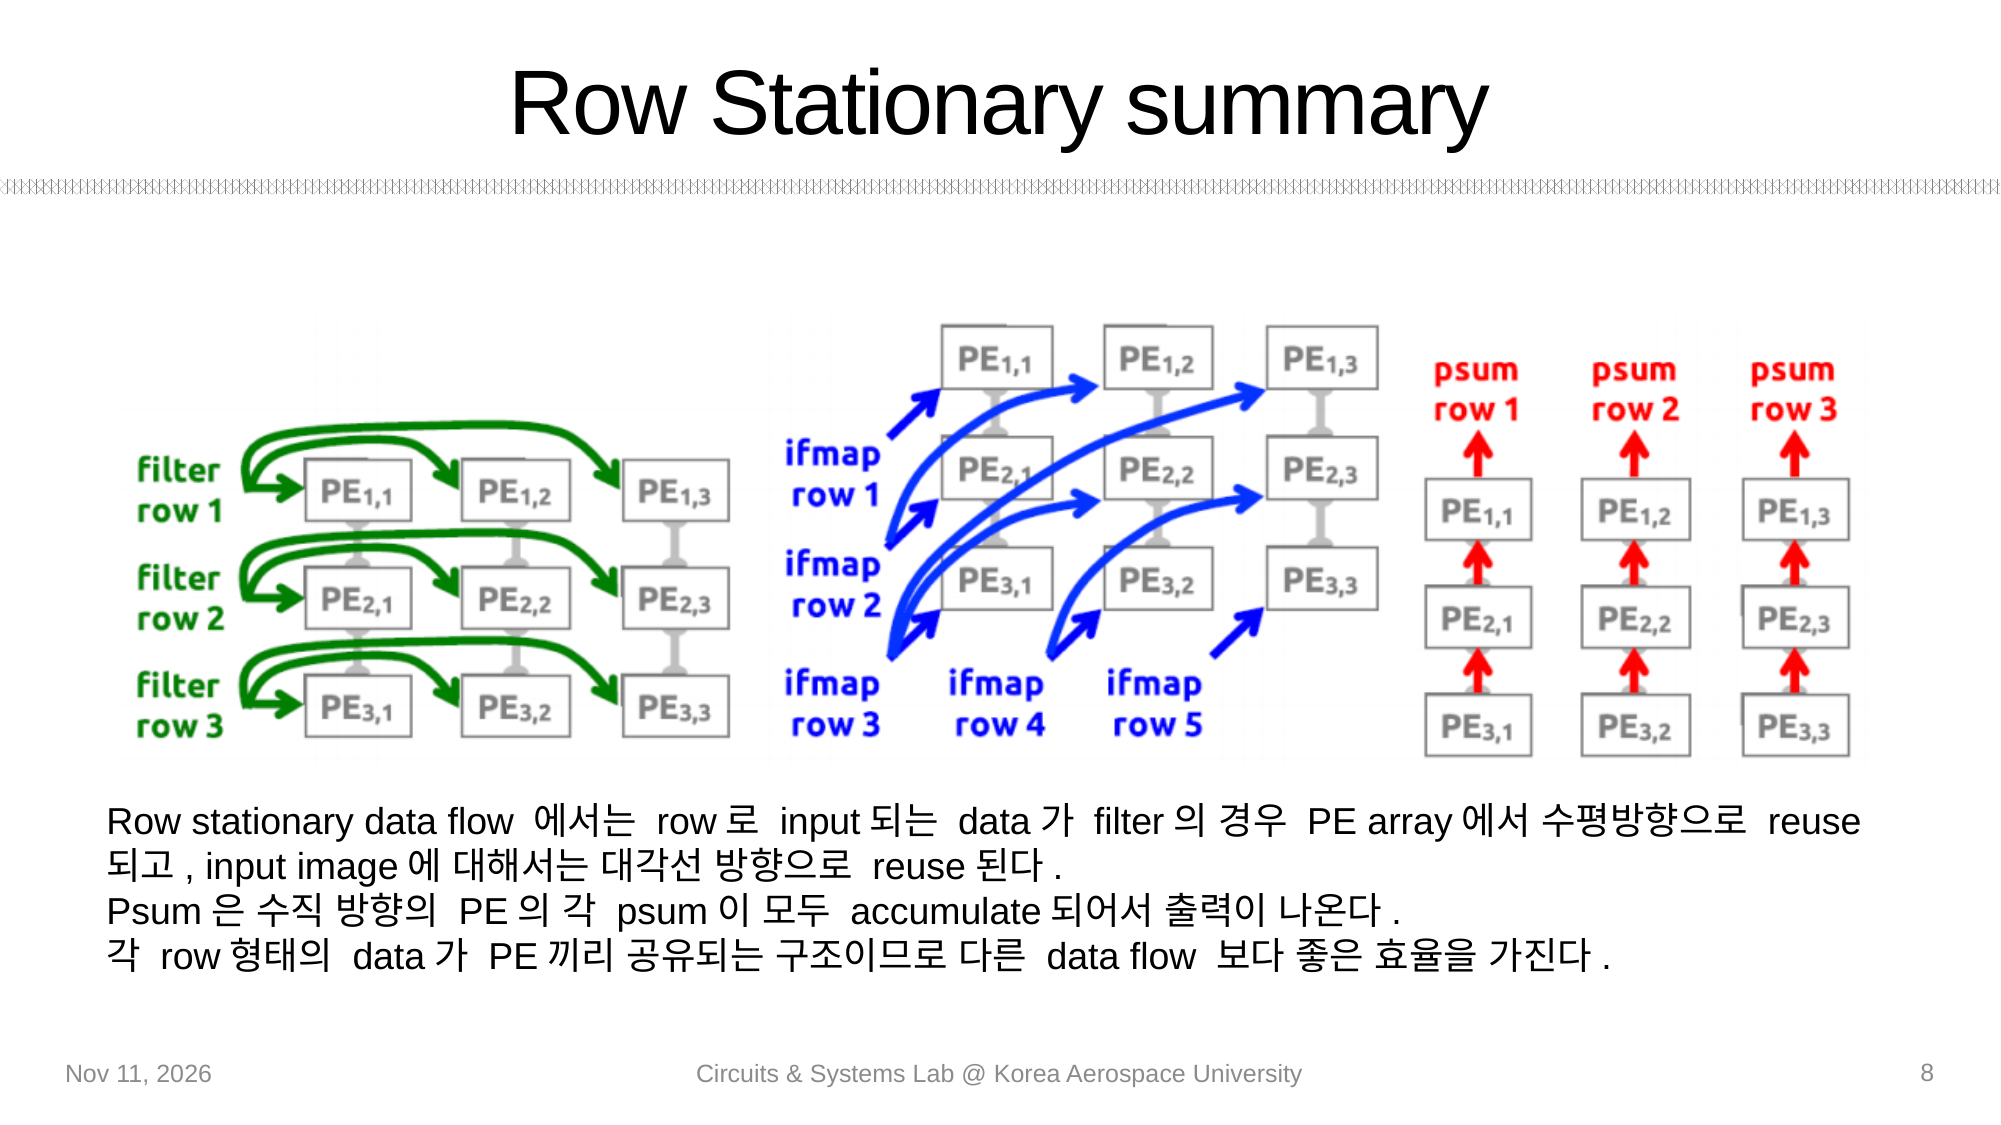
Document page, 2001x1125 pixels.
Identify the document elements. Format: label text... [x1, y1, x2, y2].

slide_number 8 [1493, 1041, 1950, 1102]
list [50, 211, 1950, 1014]
picture [91, 292, 1909, 785]
title Row Stationary summary [50, 32, 1950, 163]
text_box Row stationary data flow 에서는 row로 input되는 data가 filter의 경우 PE array에서 수평방향으로 reuse되고, input image에 대해서는 대각선 방향으로 reuse된다. Psum은 수직 방향의 PE의 각 psum이 모두 accumulate되어서 출력이 나온다. 각 row형태의 data가 PE끼리 공유되는 구조이므로 다른 data flow 보다 좋은 효율을 가진다. [91, 789, 1909, 985]
slide_number 23-Oct-20 [50, 1042, 500, 1103]
footer Circuits & Systems Lab @ Korea Aerospace University [662, 1042, 1338, 1103]
